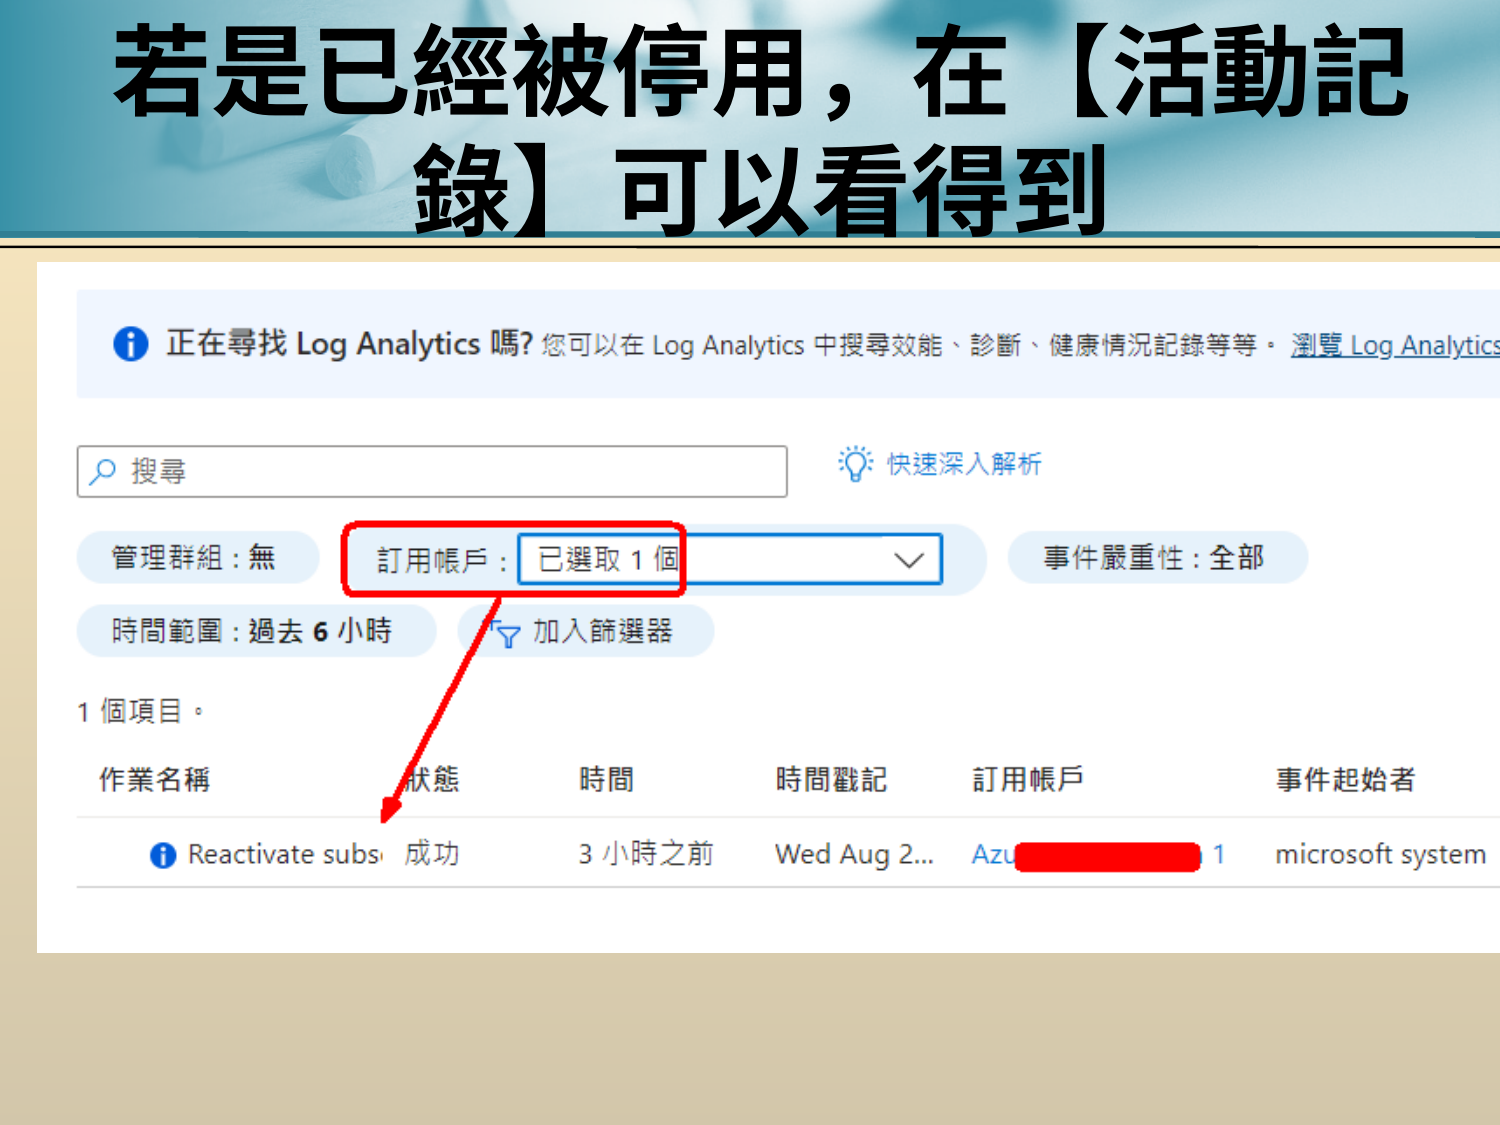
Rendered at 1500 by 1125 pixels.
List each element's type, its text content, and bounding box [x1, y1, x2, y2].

title 若是已經被停用，在【活動記錄】可以看得到 [41, 24, 1483, 233]
picture [37, 262, 1500, 953]
